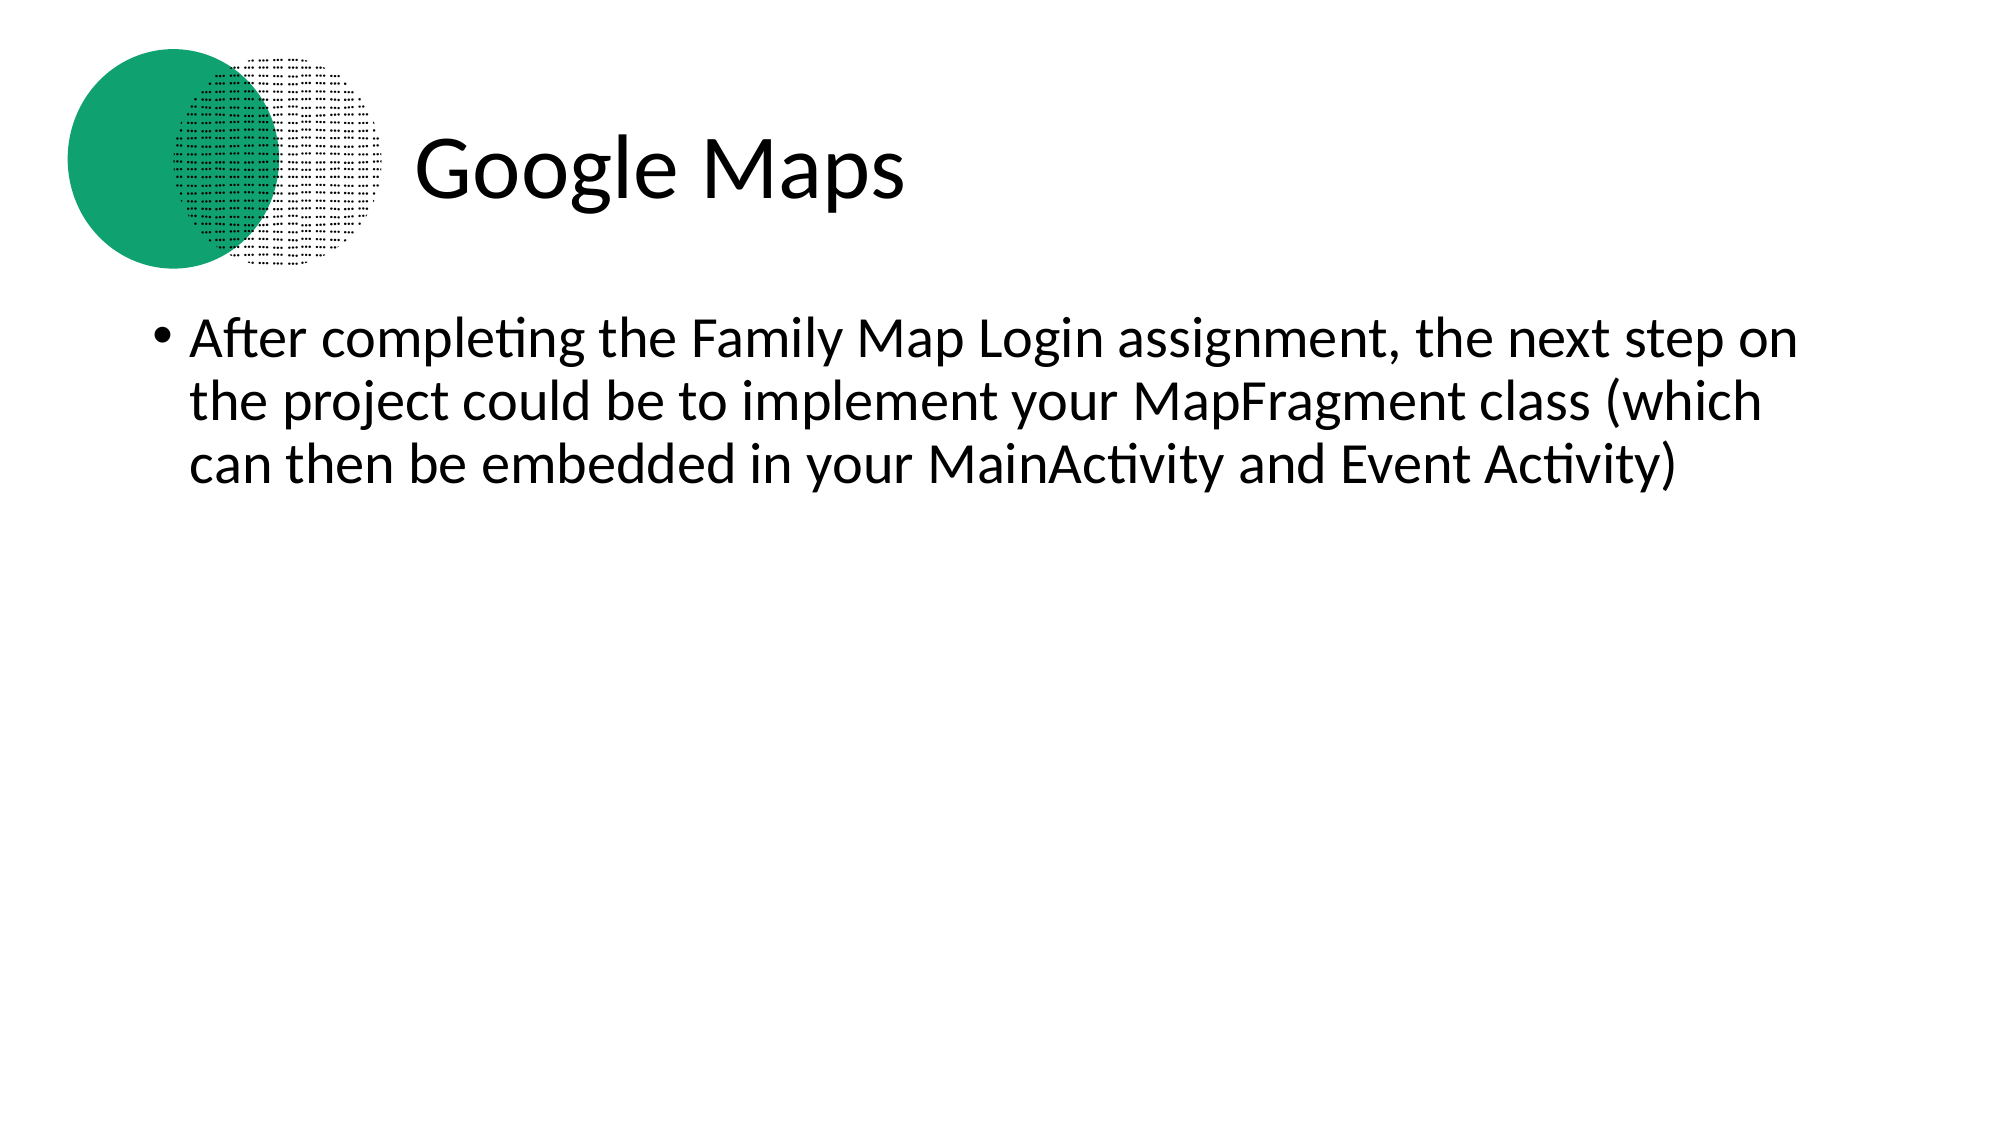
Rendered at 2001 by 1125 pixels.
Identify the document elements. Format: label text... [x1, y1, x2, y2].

list After completing the Family Map Login assignment, the next step on the project could be to implement your MapFragment class (which can then be embedded in your MainActivity and Event Activity) [137, 299, 1863, 1014]
title Google Maps [399, 59, 1863, 278]
picture [137, 21, 419, 299]
